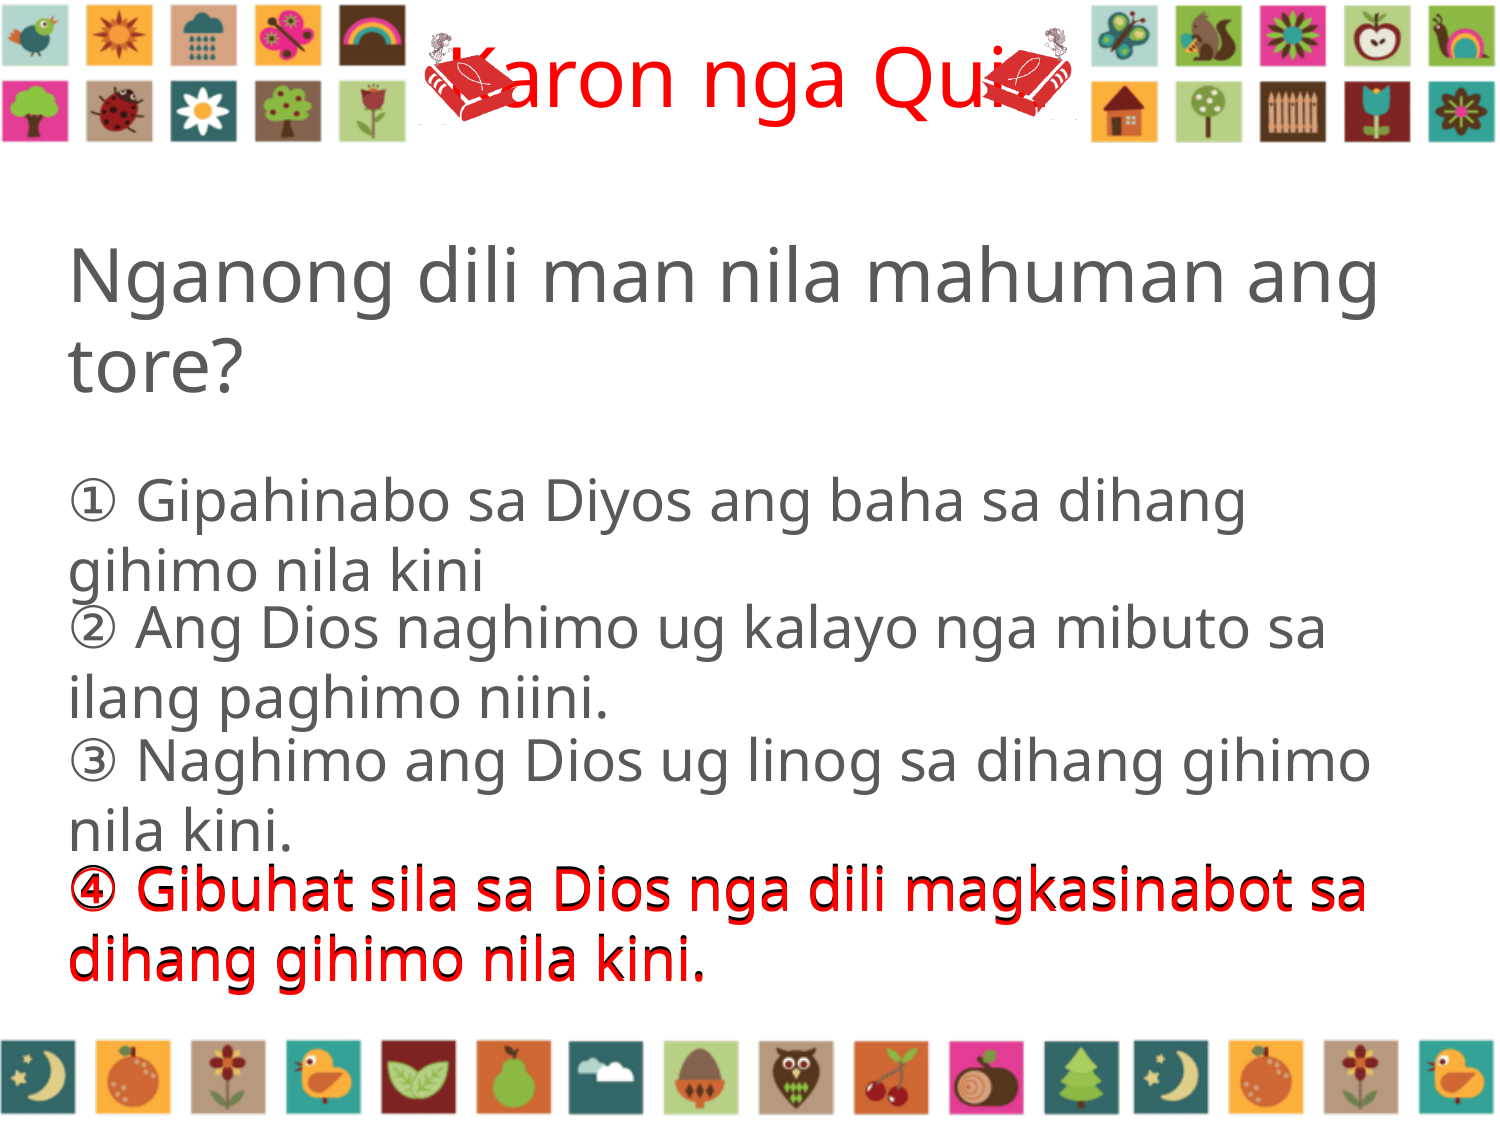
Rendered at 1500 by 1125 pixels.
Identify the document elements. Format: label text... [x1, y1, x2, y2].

text_box ② Ang Dios naghimo ug kalayo nga mibuto sa ilang paghimo niini. [53, 582, 1436, 715]
picture [950, 3, 1500, 150]
picture [0, 3, 550, 150]
text_box ① Gipahinabo sa Diyos ang baha sa dihang gihimo nila kini [53, 456, 1436, 582]
text_box ④ Gibuhat sila sa Dios nga dili magkasinabot sa dihang gihimo nila kini. [53, 845, 1483, 1001]
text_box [0, 1028, 1500, 1118]
text_box ③ Naghimo ang Dios ug linog sa dihang gihimo nila kini. [53, 715, 1483, 842]
text_box Nganong dili man nila mahuman ang tore? [53, 219, 1436, 415]
text_box Karon nga Quiz [547, 16, 1078, 131]
